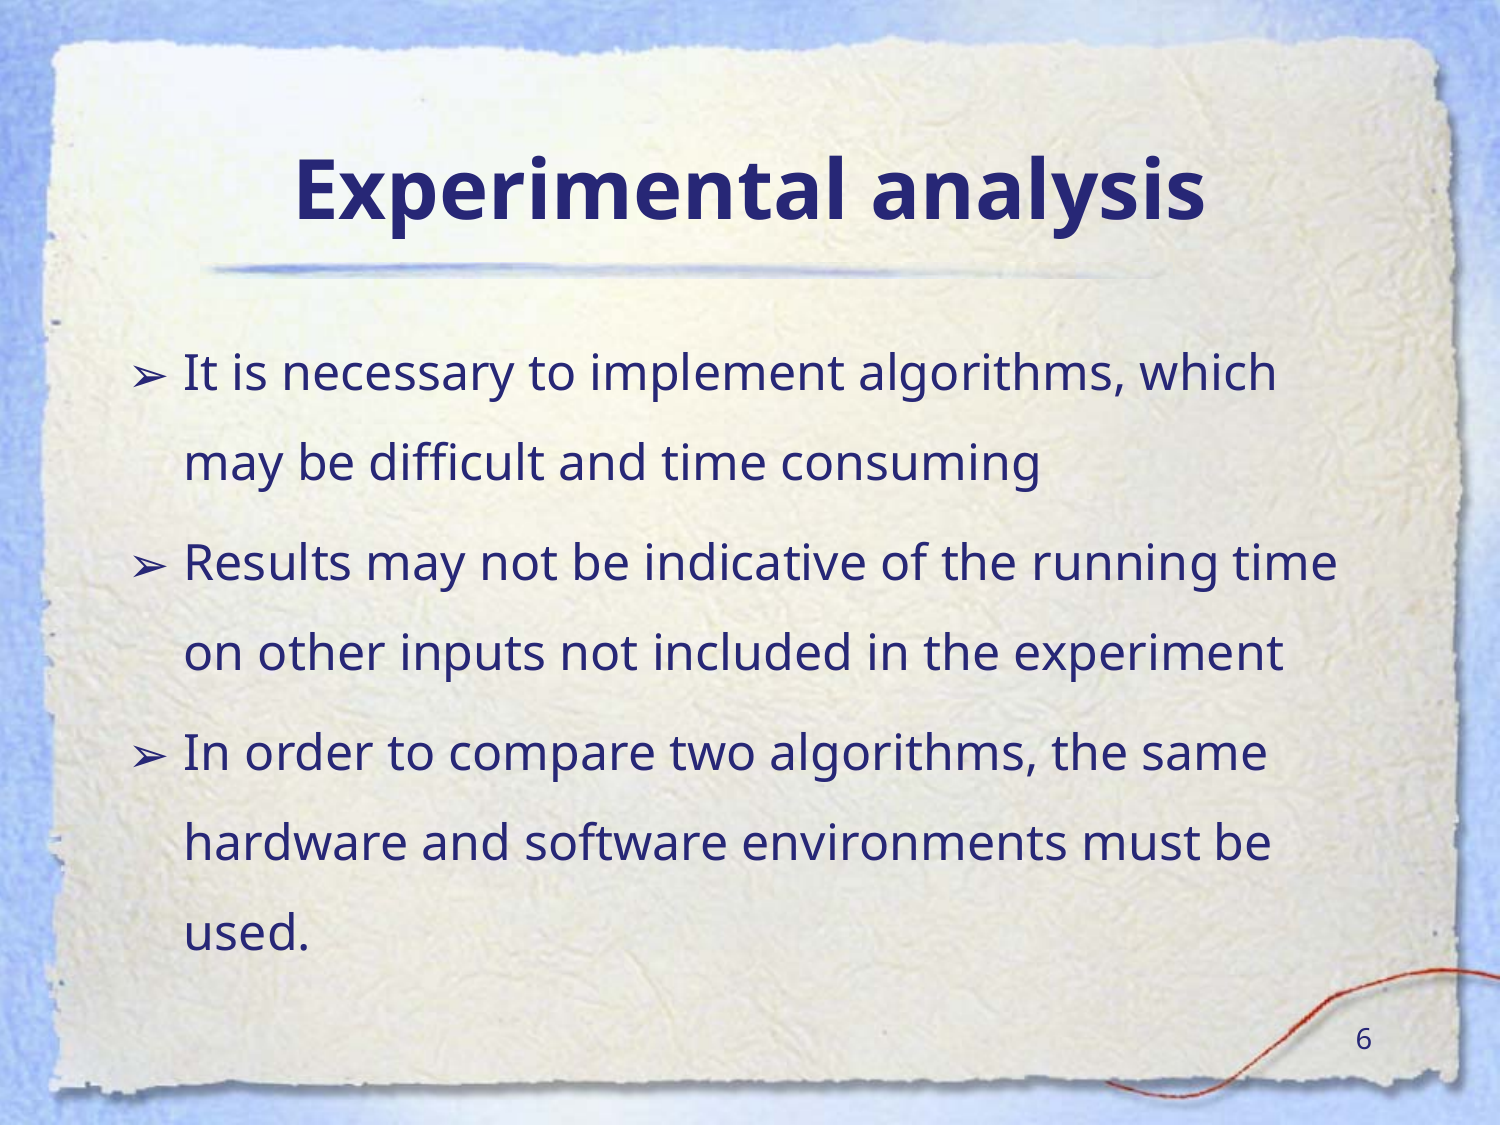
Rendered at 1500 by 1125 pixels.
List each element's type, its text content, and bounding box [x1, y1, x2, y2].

picture [0, 0, 1500, 1125]
list It is necessary to implement algorithms, which may be difficult and time consuming Results may not be indicative of the running time on other inputs not included in the experiment In order to compare two algorithms, the same hardware and software environments must be used. [112, 302, 1388, 988]
slide_number ‹#› [1074, 1012, 1388, 1088]
title Experimental analysis [112, 81, 1388, 244]
